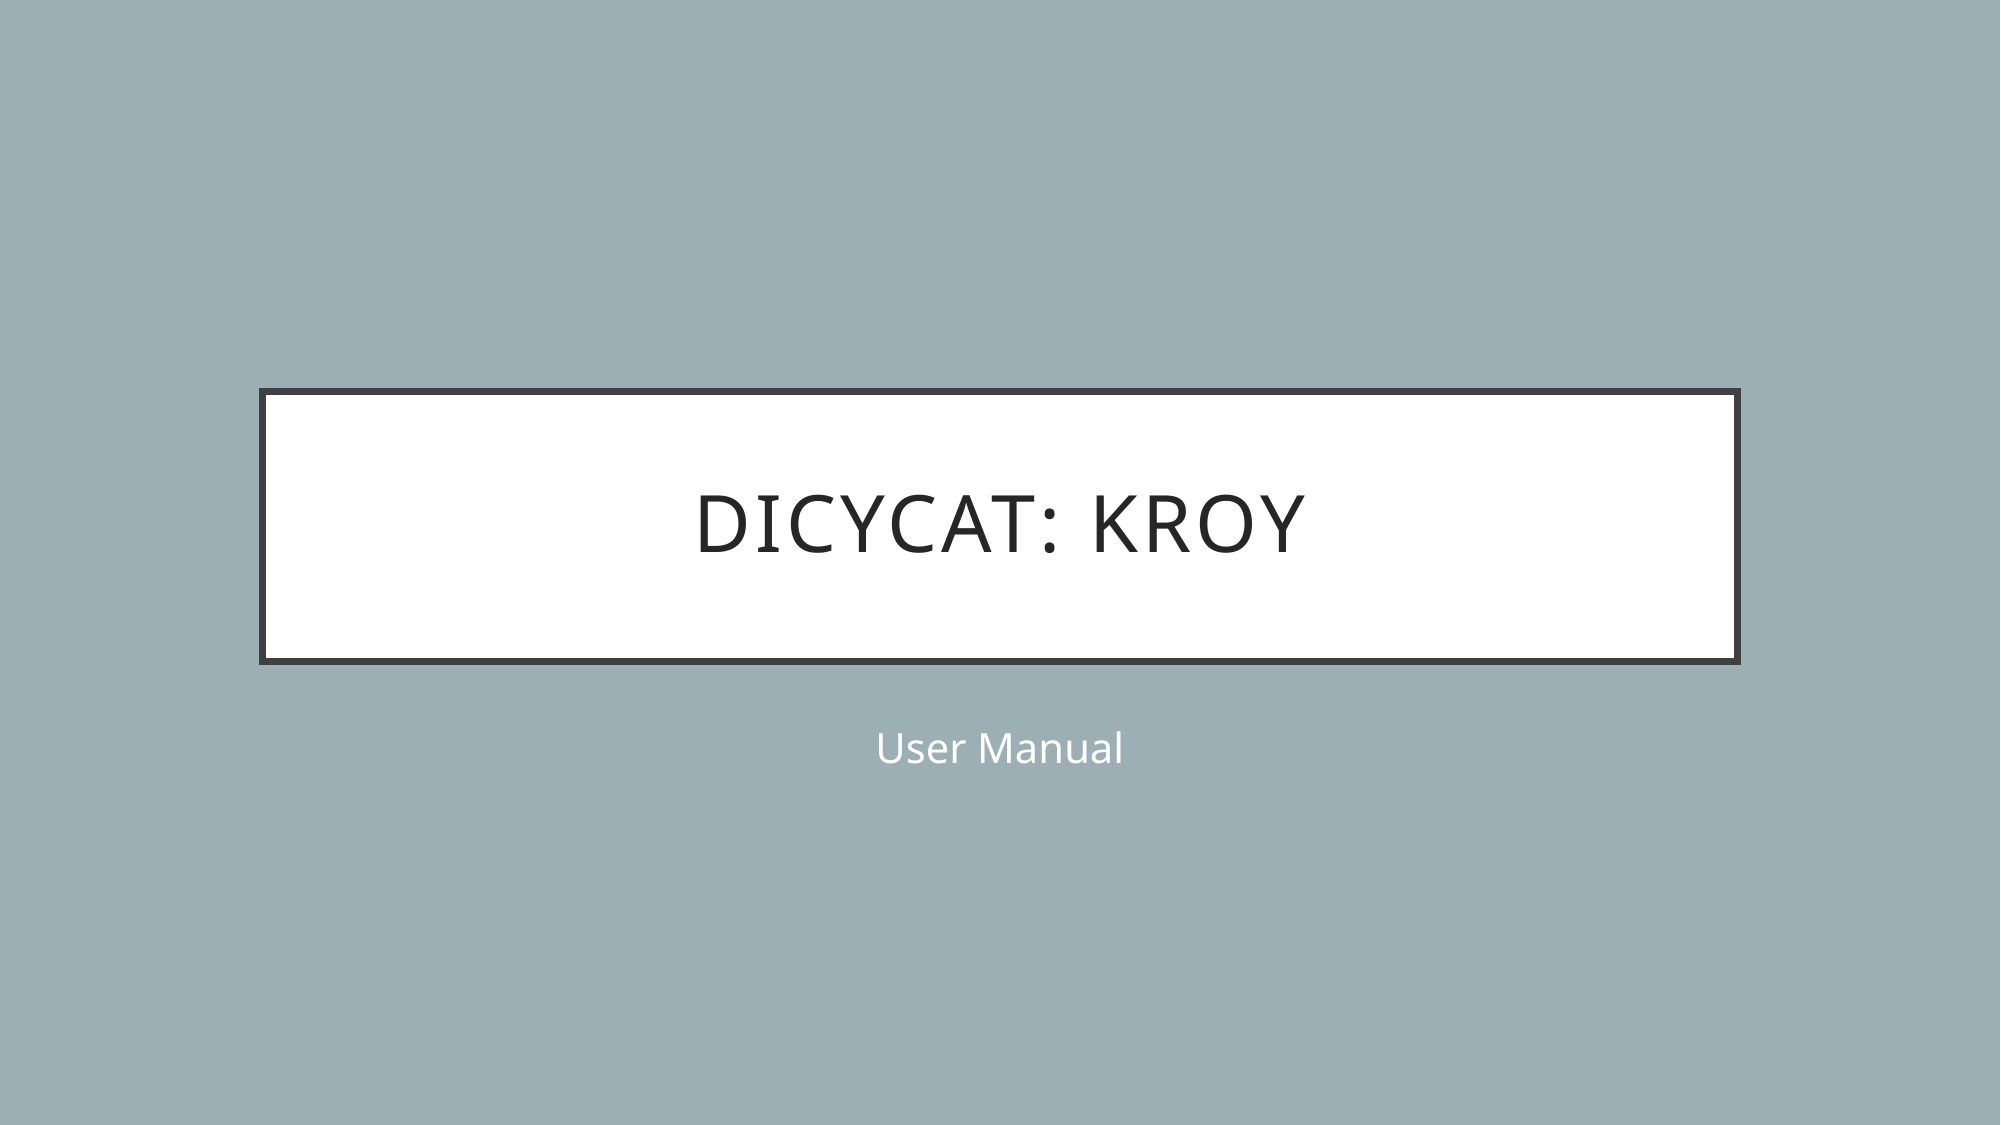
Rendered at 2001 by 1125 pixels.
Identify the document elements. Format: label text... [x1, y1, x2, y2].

title DicyCat: Kroy [259, 388, 1741, 665]
subtitle User Manual [441, 713, 1559, 918]
